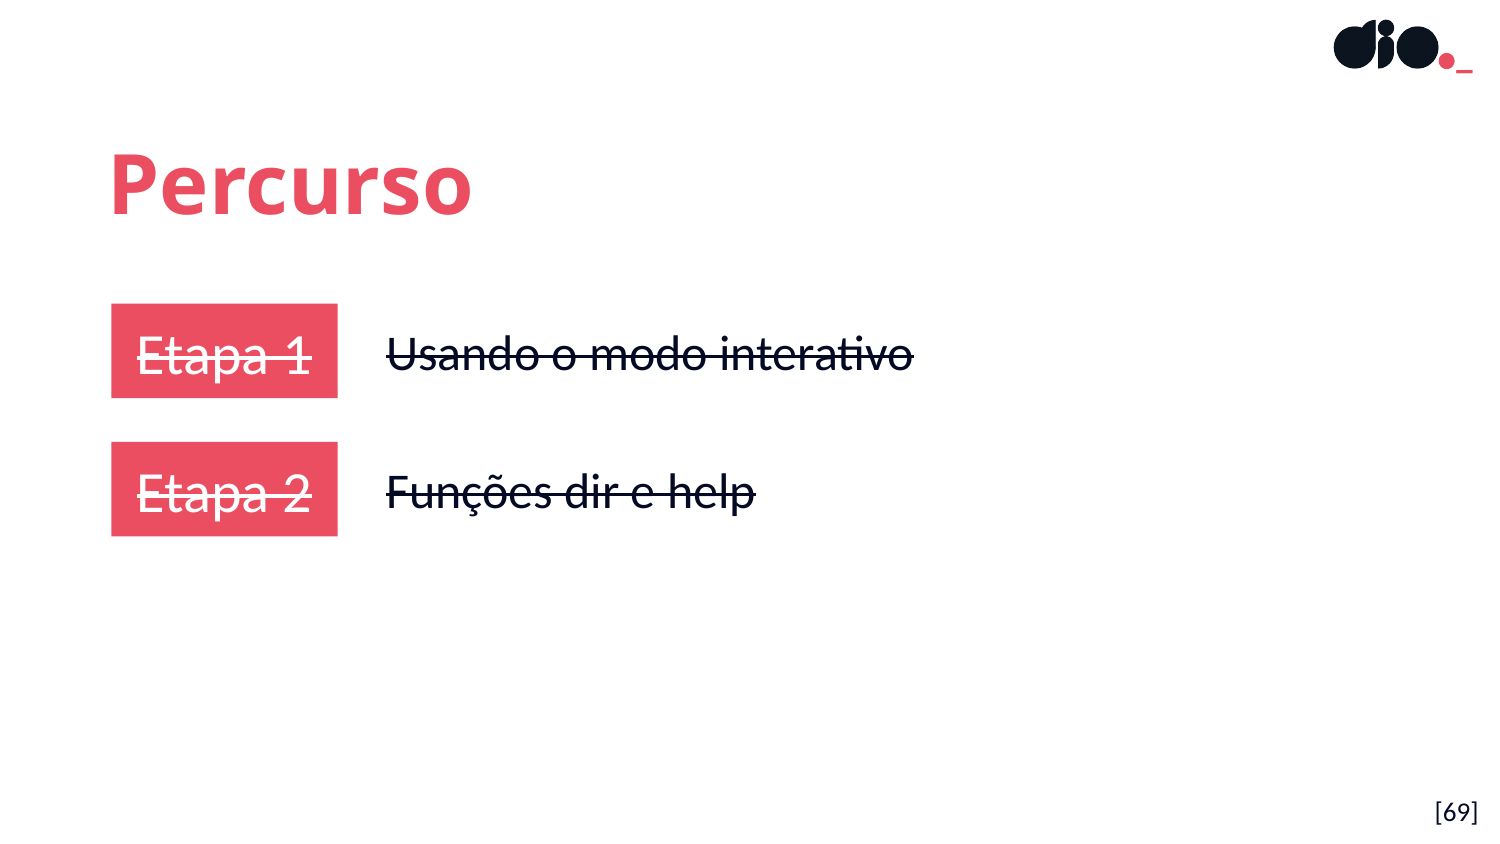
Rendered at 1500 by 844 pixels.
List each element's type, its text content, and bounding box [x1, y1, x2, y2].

text_box Etapa 2 [111, 441, 338, 537]
picture [1333, 19, 1473, 74]
text_box Funções dir e help [371, 451, 1384, 528]
text_box Percurso [92, 104, 1309, 243]
text_box Etapa 1 [111, 303, 338, 399]
slide_number [69] [1403, 779, 1494, 844]
text_box Usando o modo interativo [371, 313, 1384, 389]
